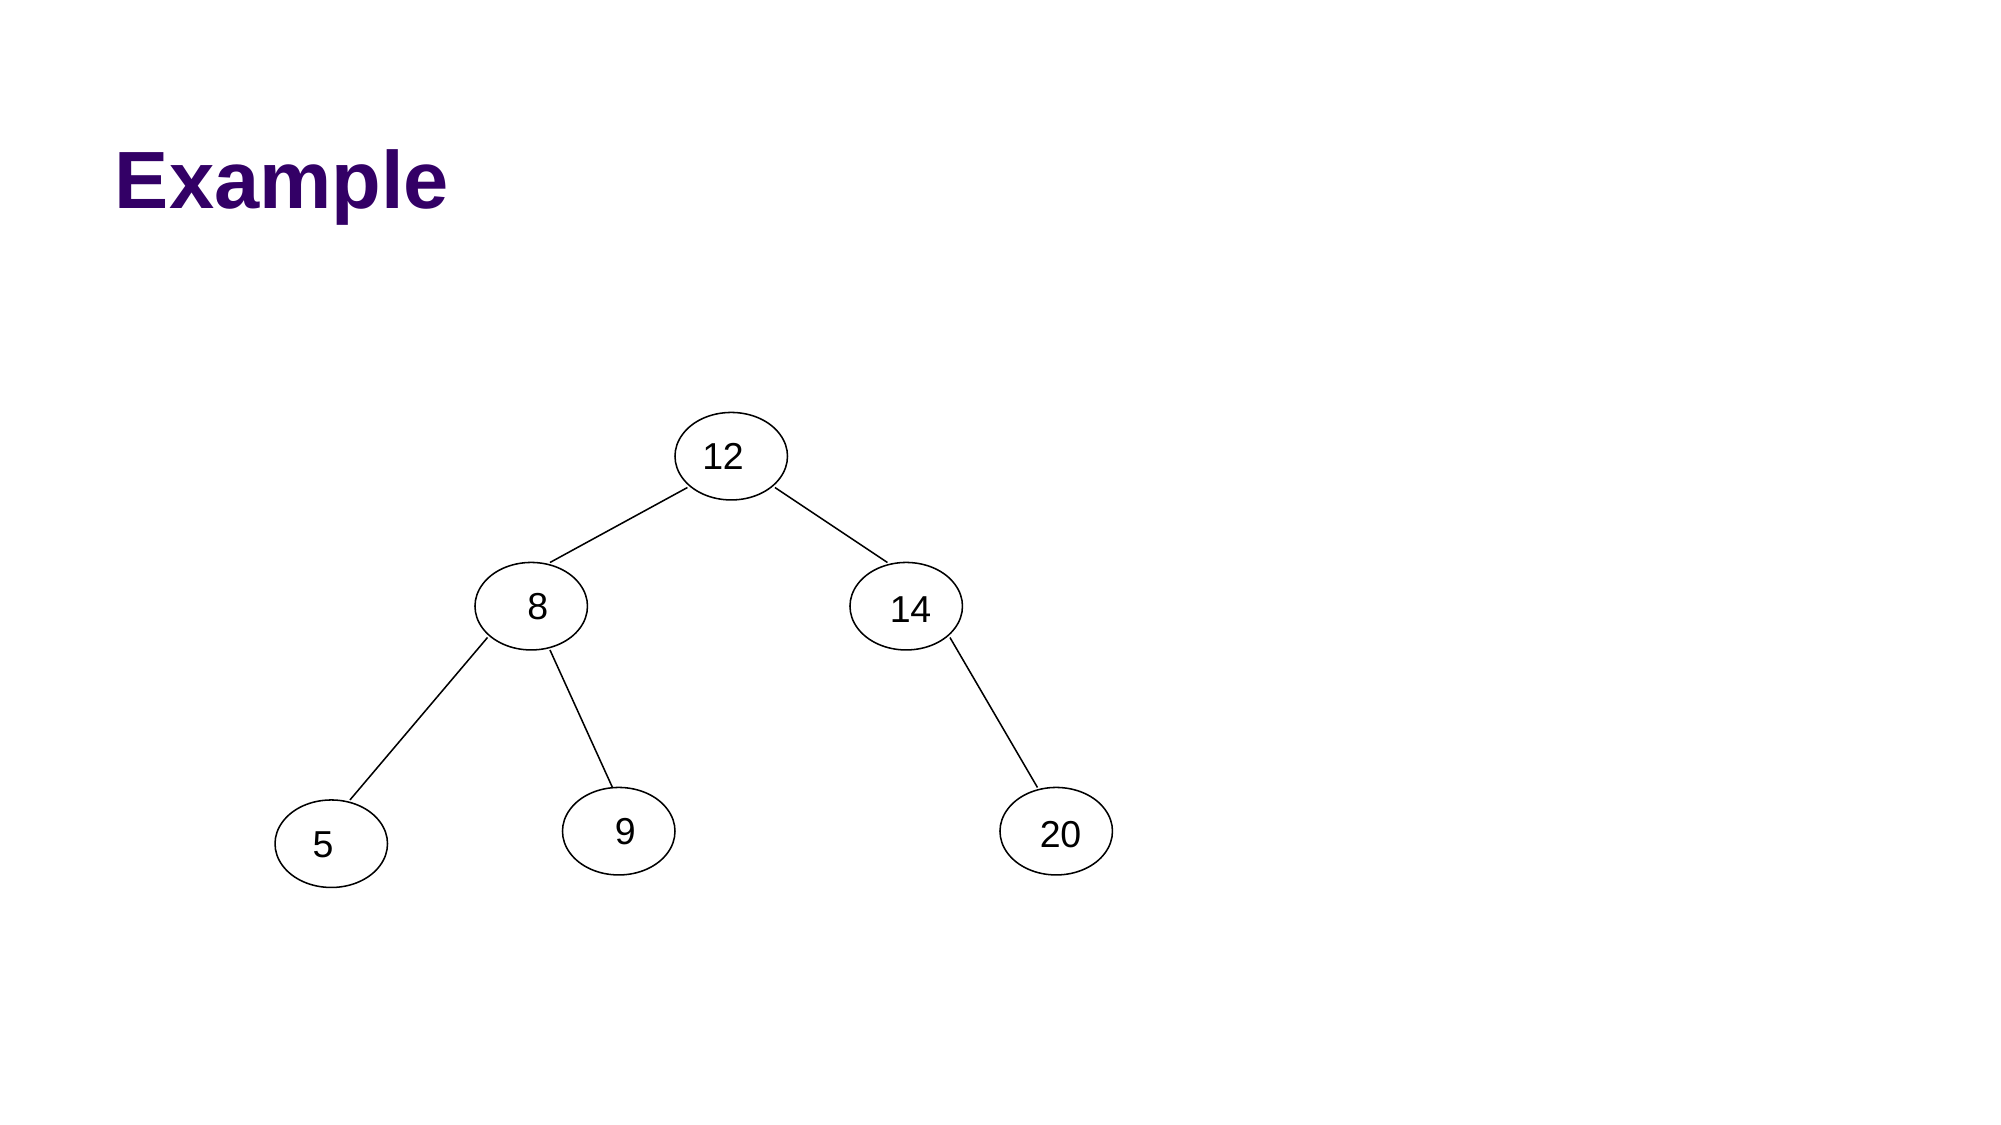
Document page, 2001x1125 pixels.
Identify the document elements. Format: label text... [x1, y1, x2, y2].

text_box [562, 787, 676, 875]
text_box 20 [1098, 802, 1125, 862]
text_box [474, 562, 588, 650]
title Example [99, 20, 1750, 233]
text_box [275, 799, 388, 888]
text_box 14 [875, 577, 975, 637]
text_box 8 [571, 574, 613, 635]
text_box [849, 562, 949, 650]
text_box 12 [775, 462, 788, 485]
text_box 5 [375, 850, 388, 873]
text_box 5 [372, 812, 388, 837]
text_box [675, 412, 788, 500]
text_box 12 [771, 424, 788, 450]
text_box 9 [659, 799, 700, 860]
text_box [999, 787, 1113, 875]
